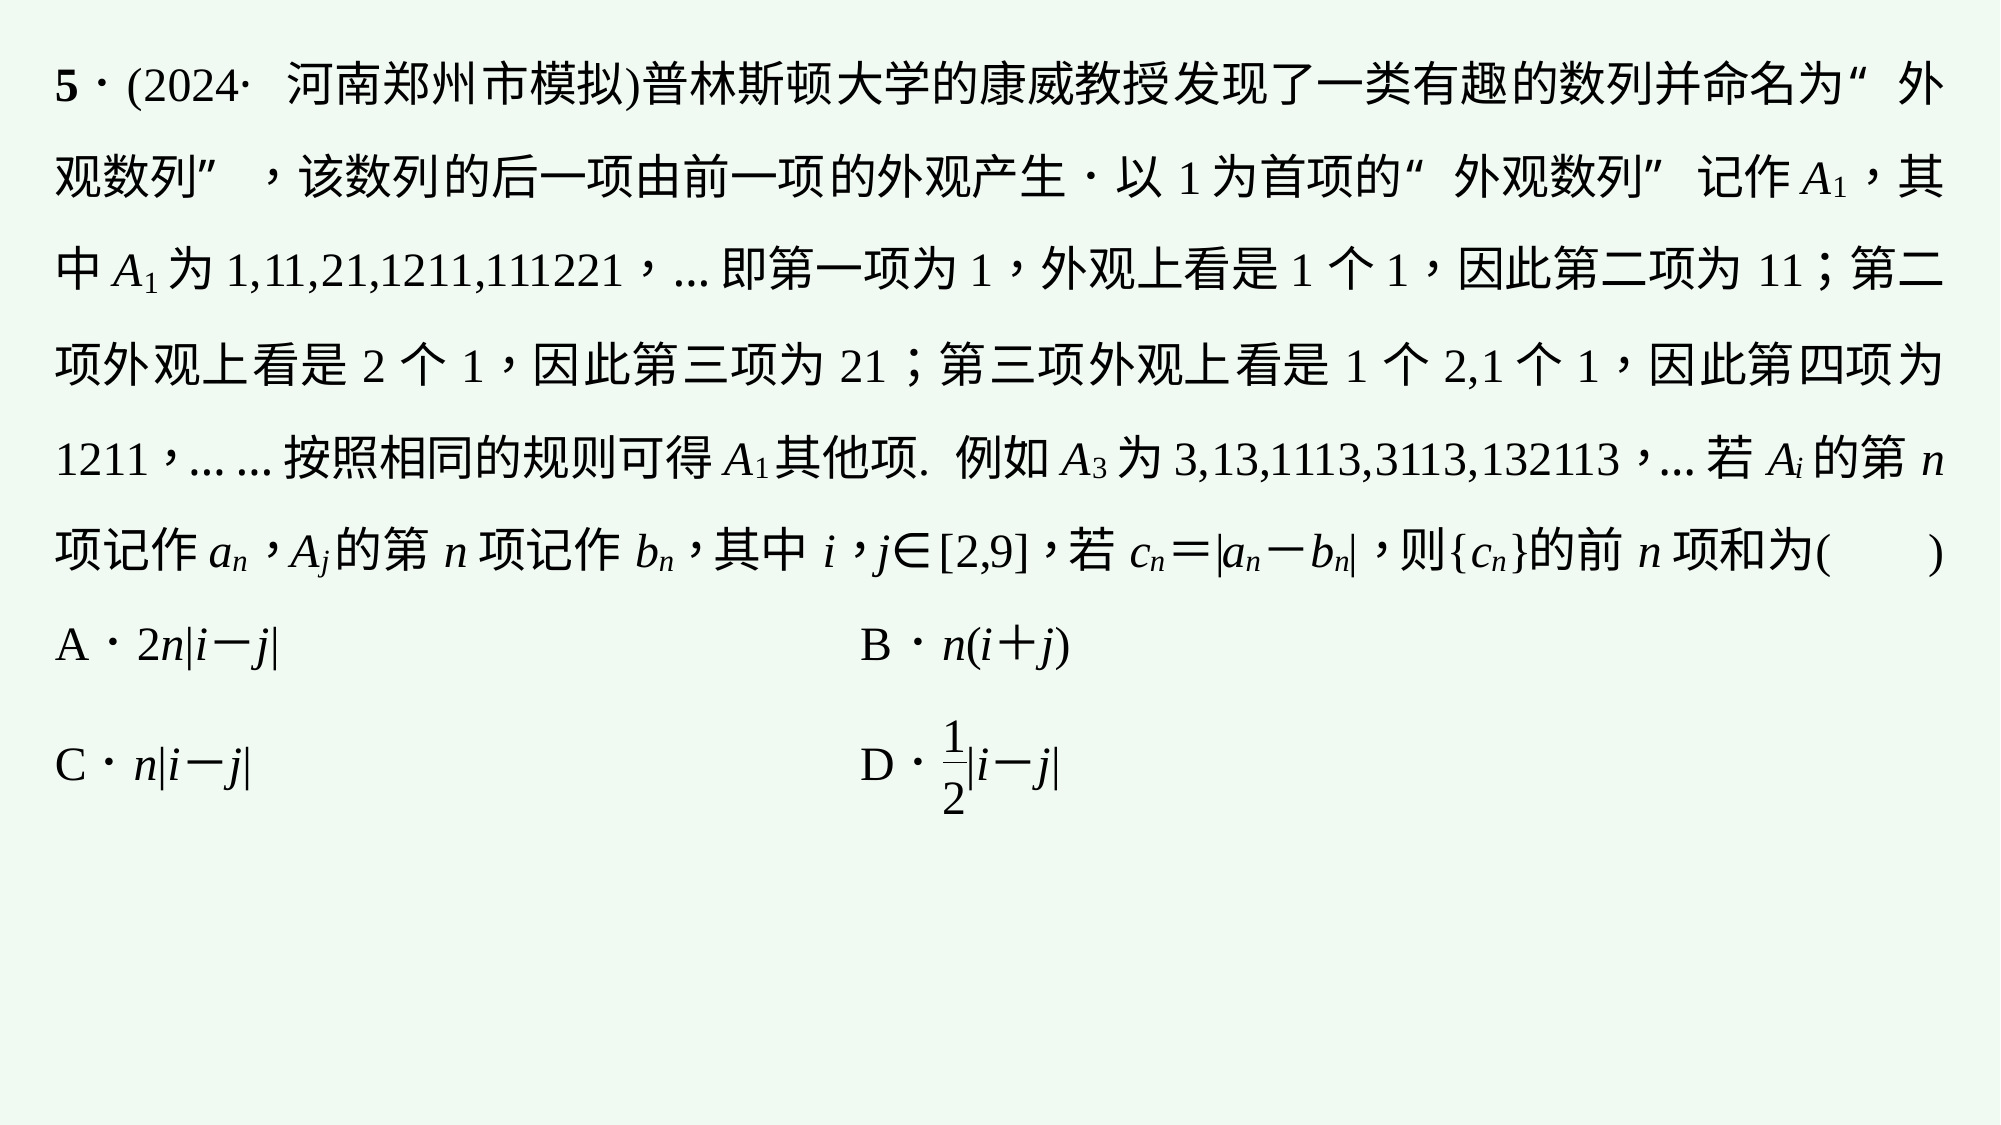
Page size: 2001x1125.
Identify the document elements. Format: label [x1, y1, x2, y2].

text_box [54, 53, 1946, 931]
